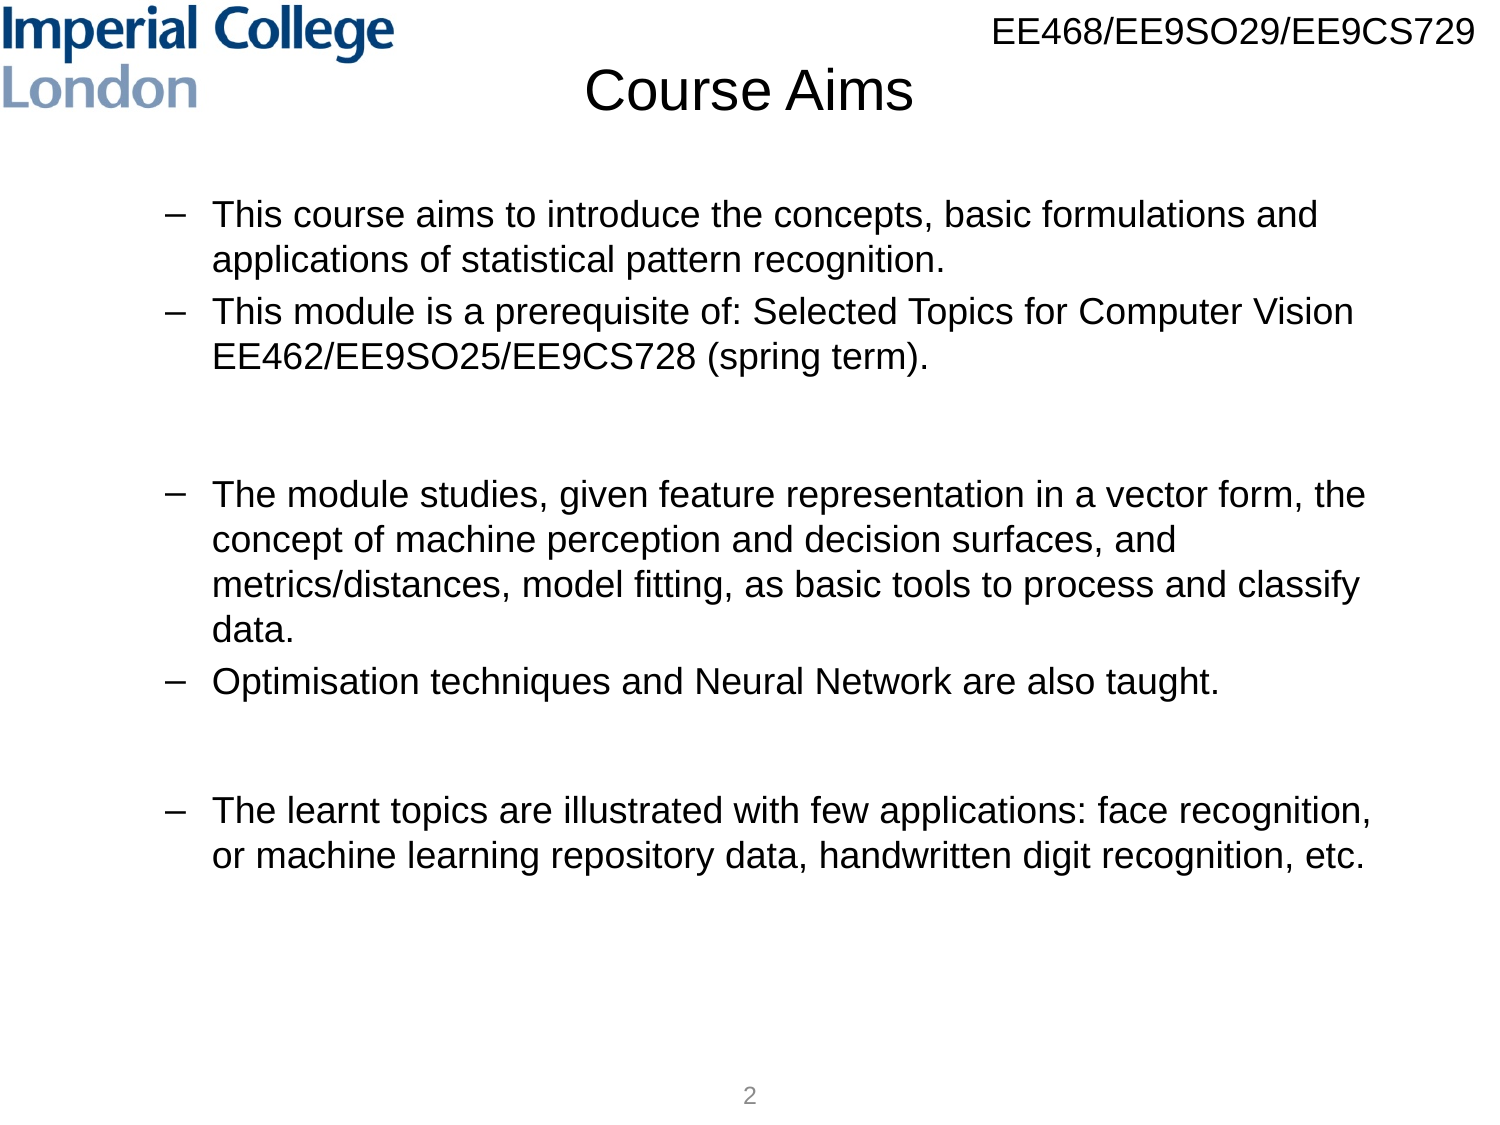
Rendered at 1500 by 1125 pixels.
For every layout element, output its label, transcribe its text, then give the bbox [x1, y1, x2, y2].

picture [0, 0, 397, 113]
list This course aims to introduce the concepts, basic formulations and applications of statistical pattern recognition. This module is a prerequisite of: Selected Topics for Computer Vision EE462/EE9SO25/EE9CS728 (spring term). The module studies, given feature representation in a vector form, the concept of machine perception and decision surfaces, and metrics/distances, model fitting, as basic tools to process and classify data. Optimisation techniques and Neural Network are also taught. The learnt topics are illustrated with few applications: face recognition, or machine learning repository data, handwritten digit recognition, etc. [75, 182, 1425, 1038]
title Course Aims [75, 24, 1425, 150]
slide_number 2 [575, 1065, 925, 1125]
